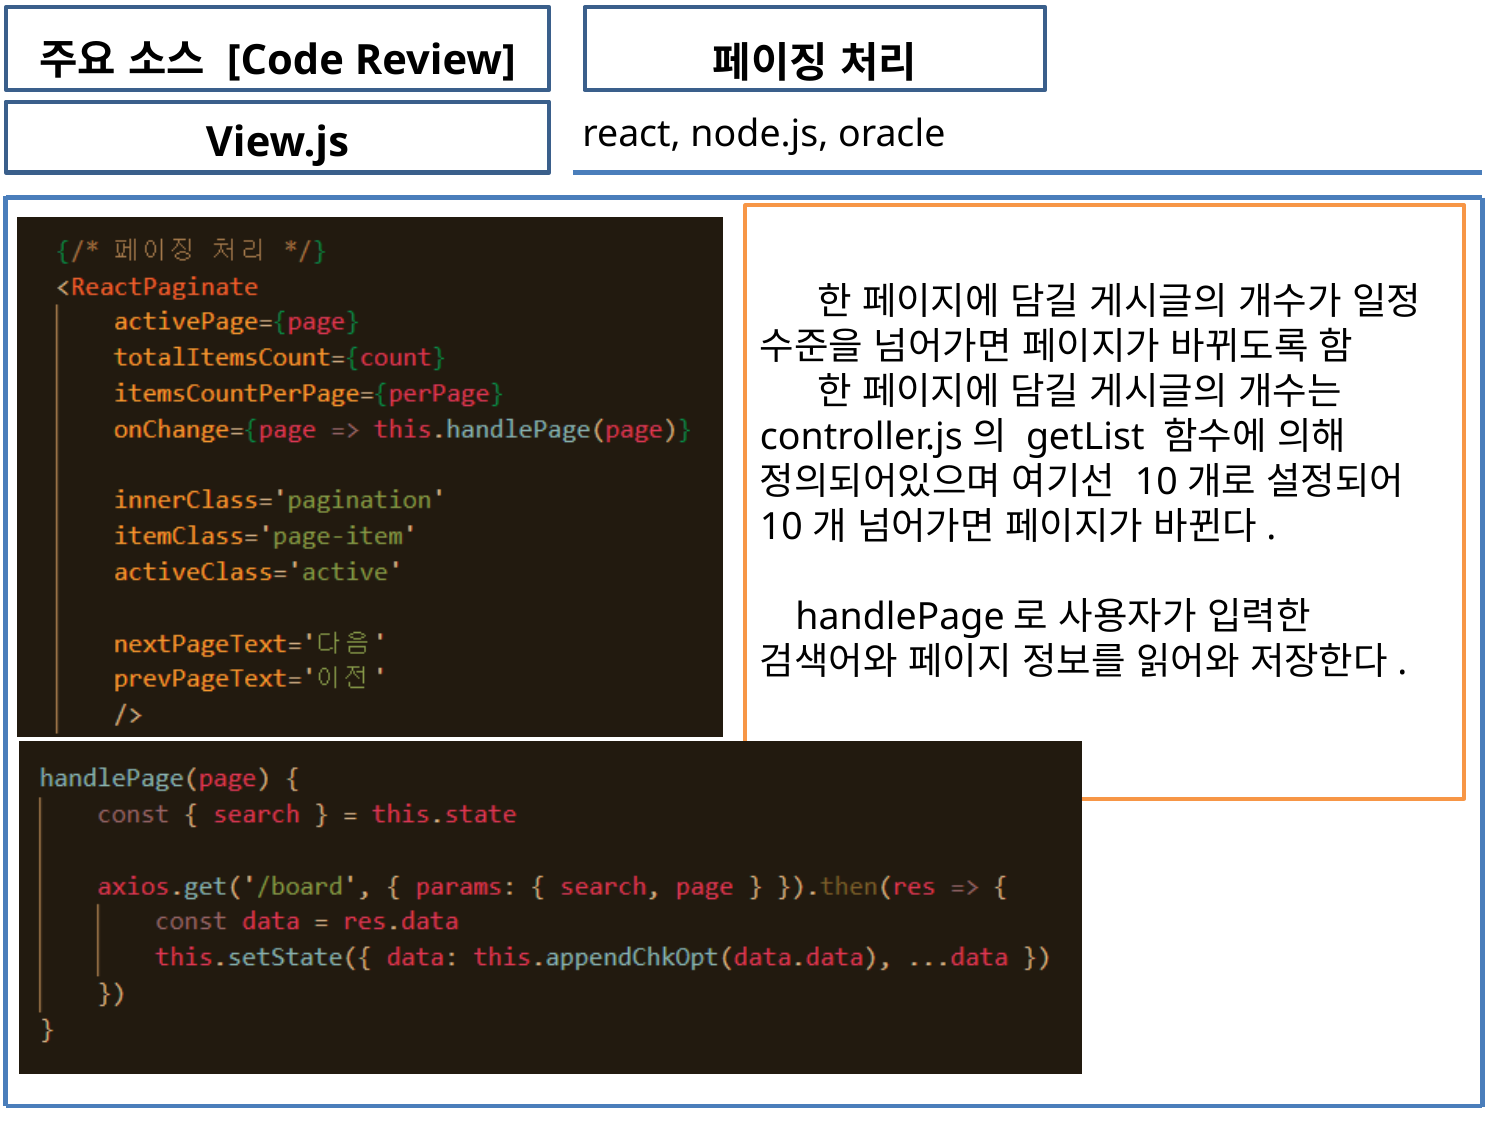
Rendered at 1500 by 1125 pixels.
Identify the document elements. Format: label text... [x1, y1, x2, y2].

text_box ▫ 한 페이지에 담길 게시글의 개수가 일정 수준을 넘어가면 페이지가 바뀌도록 함 ▫ 한 페이지에 담길 게시글의 개수는 controller.js의 getList 함수에 의해 정의되어있으며 여기선 10개로 설정되어 10개 넘어가면 페이지가 바뀐다. ▫ handlePage로 사용자가 입력한 검색어와 페이지 정보를 읽어와 저장한다. [743, 205, 1466, 801]
picture [19, 741, 1082, 1074]
text_box View.js [4, 100, 551, 175]
picture [17, 217, 723, 737]
text_box 주요 소스 [Code Review] [4, 5, 551, 92]
text_box 페이징 처리 [583, 5, 1047, 92]
text_box react, node.js, oracle [567, 101, 961, 162]
